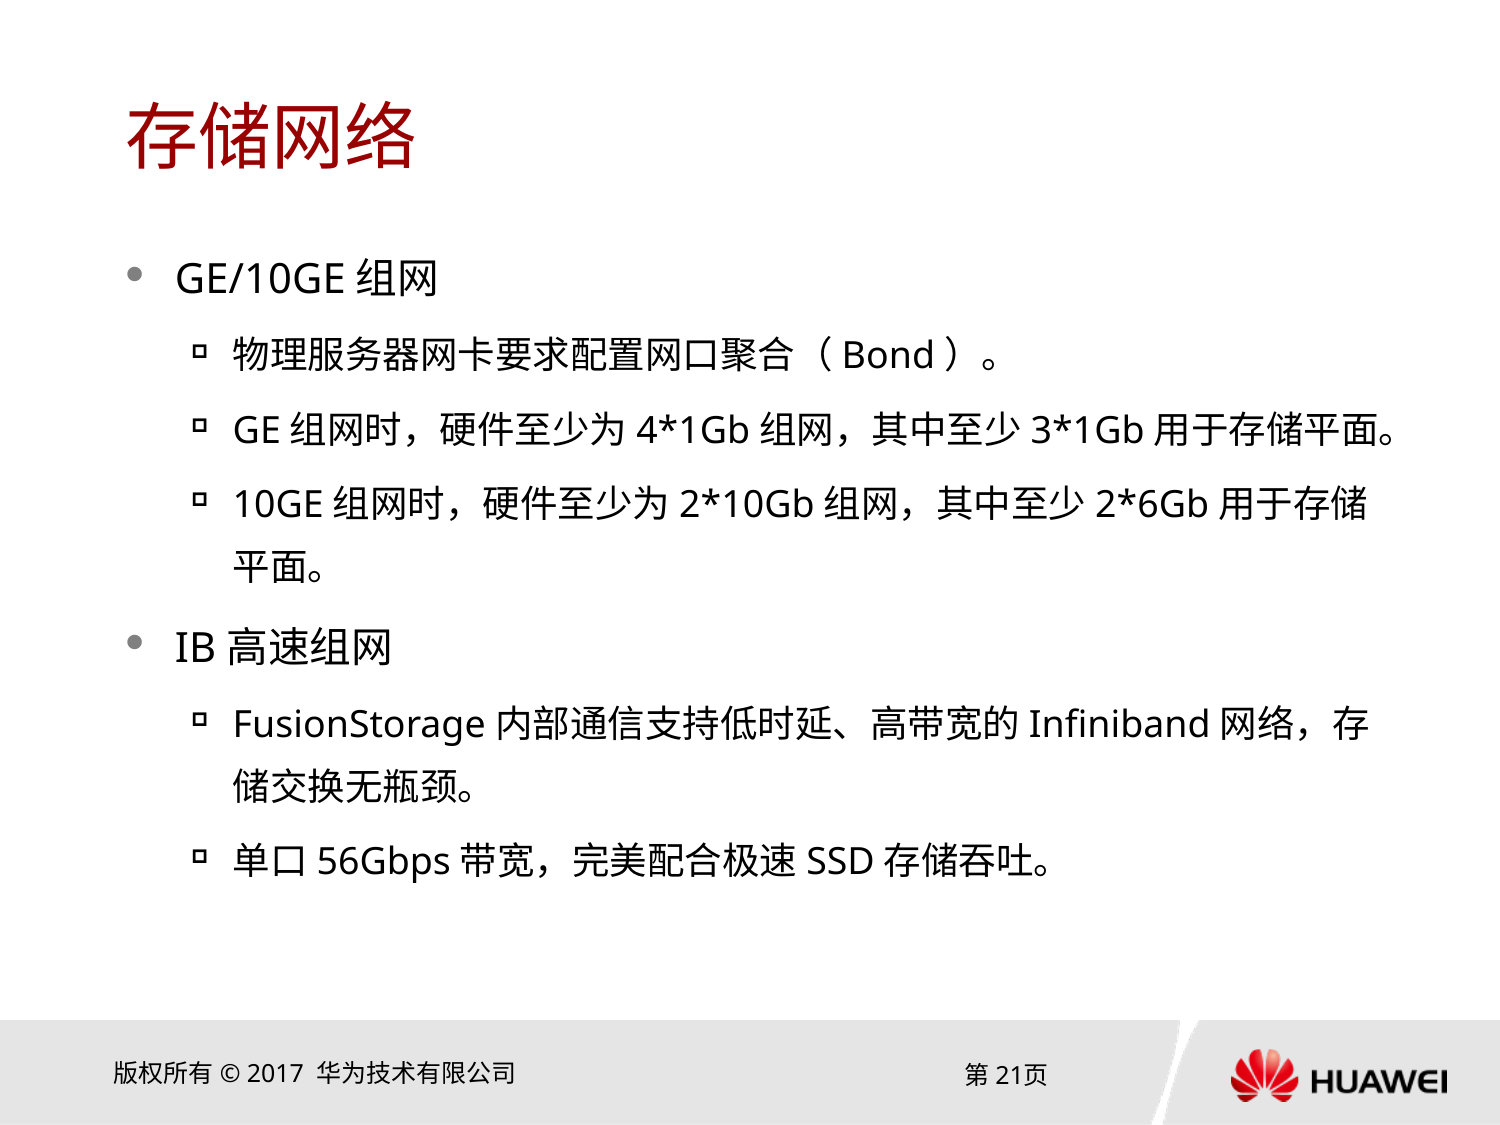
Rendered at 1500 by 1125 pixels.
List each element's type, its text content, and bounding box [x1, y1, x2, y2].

list GE/10GE组网 物理服务器网卡要求配置网口聚合（Bond）。 GE组网时，硬件至少为4*1Gb组网，其中至少3*1Gb用于存储平面。 10GE组网时，硬件至少为2*10Gb组网，其中至少2*6Gb用于存储平面。 IB高速组网 FusionStorage内部通信支持低时延、高带宽的Infiniband网络，存储交换无瓶颈。 单口56Gbps带宽，完美配合极速SSD存储吞吐。 [111, 225, 1412, 870]
title 存储网络 [111, 63, 1412, 207]
picture [0, 1020, 1500, 1125]
